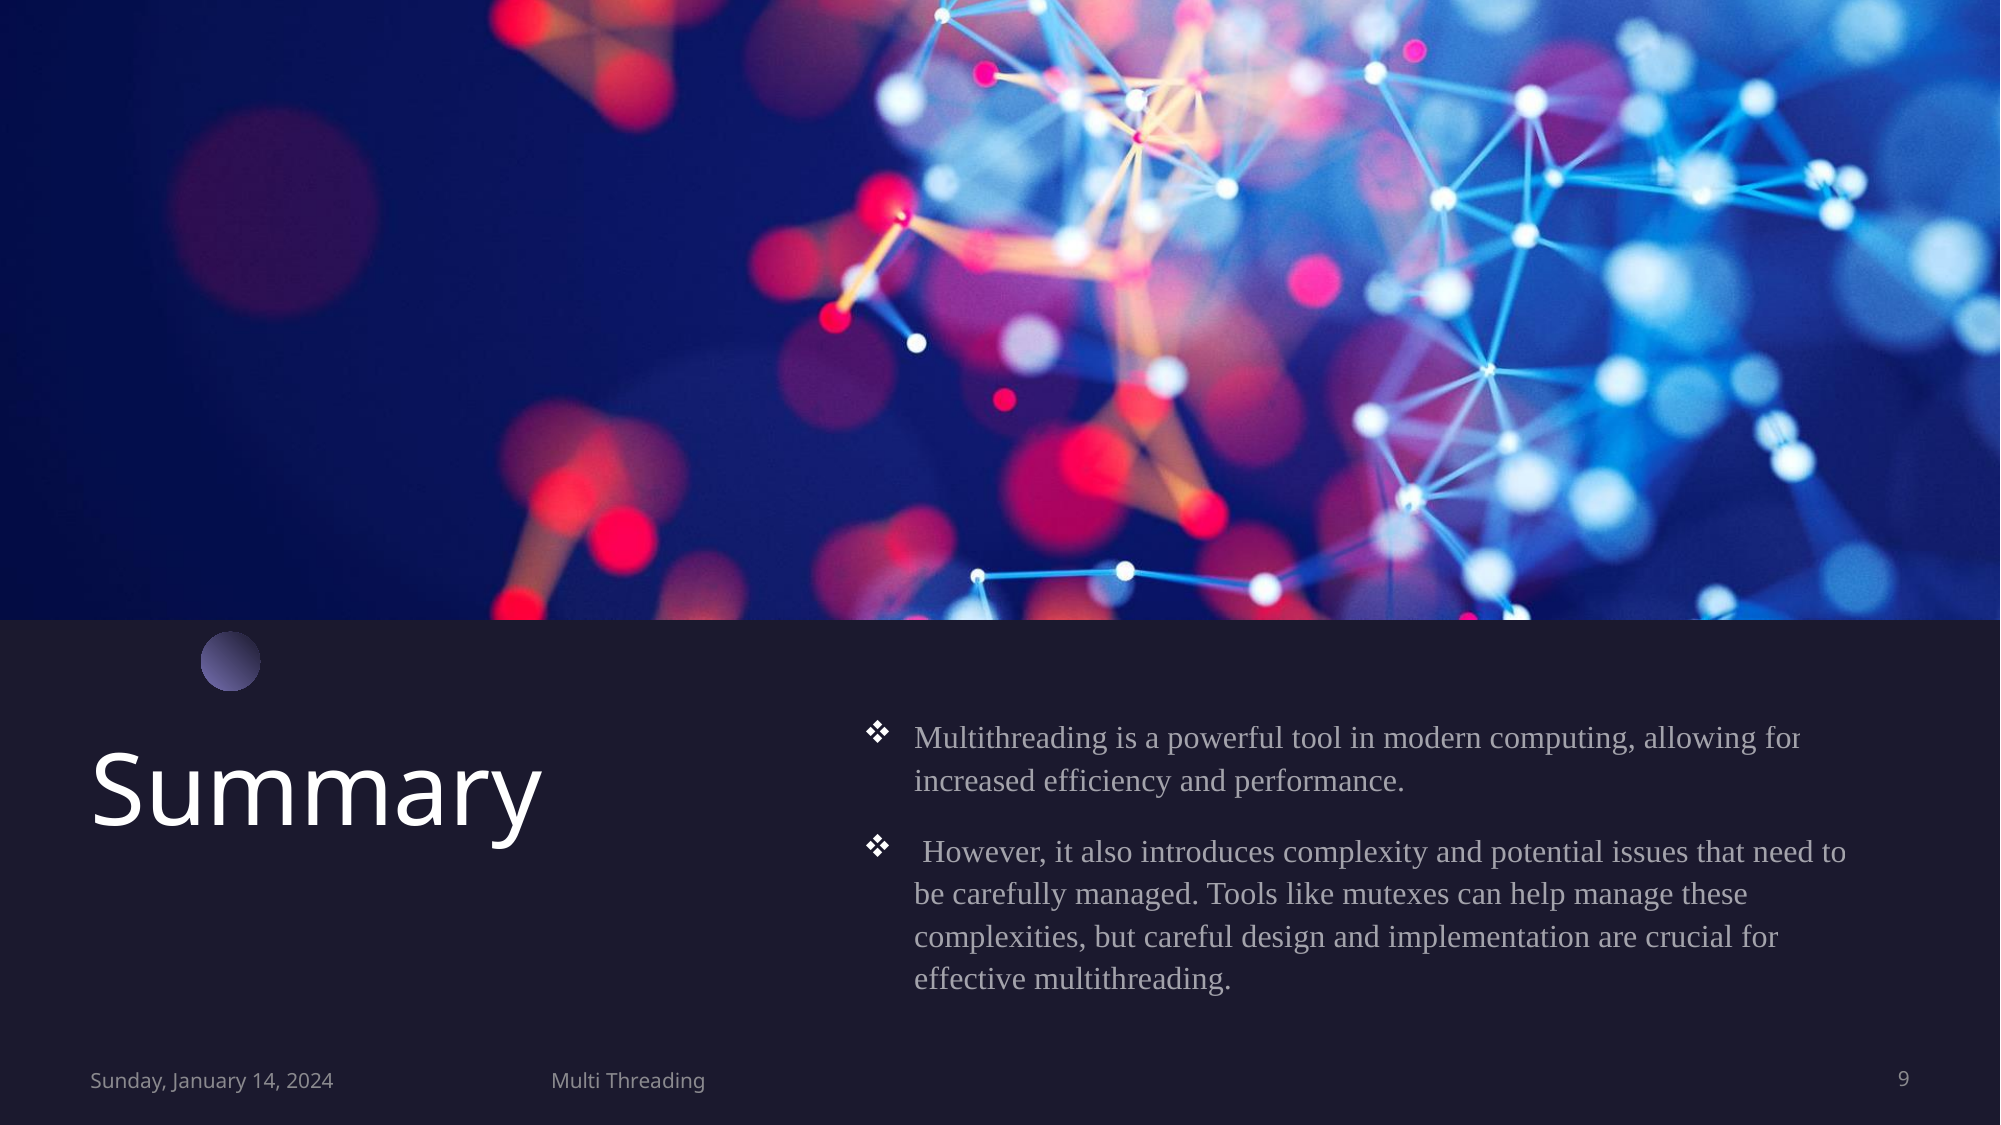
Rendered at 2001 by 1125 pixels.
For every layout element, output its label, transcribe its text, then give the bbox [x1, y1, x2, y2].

title Summary [90, 739, 829, 996]
picture [0, 0, 2000, 620]
footer Multi Threading [551, 1067, 1598, 1093]
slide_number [90, 1067, 522, 1093]
list Multithreading is a powerful tool in modern computing, allowing for increased efficiency and performance. However, it also introduces complexity and potential issues that need to be carefully managed. Tools like mutexes can help manage these complexities, but careful design and implementation are crucial for effective multithreading. [863, 712, 1884, 997]
slide_number 9 [1632, 1067, 1910, 1093]
